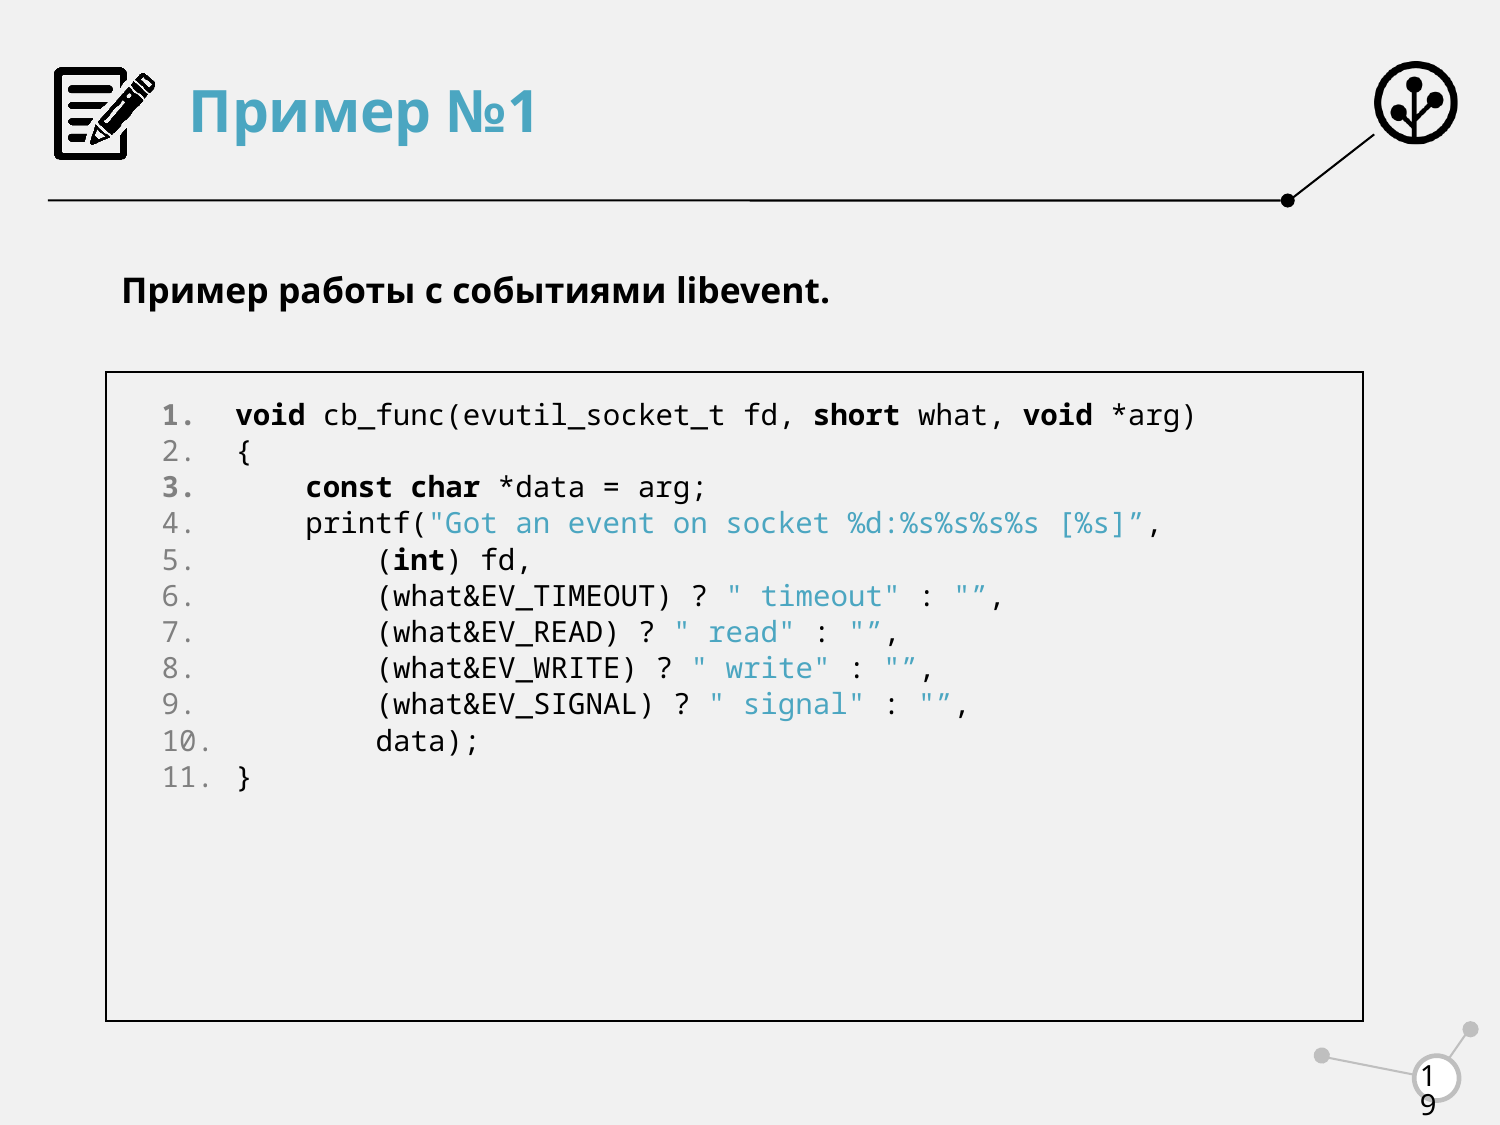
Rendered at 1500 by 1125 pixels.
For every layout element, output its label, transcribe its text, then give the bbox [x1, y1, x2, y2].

picture [1363, 24, 1464, 185]
title Пример №1 [173, 42, 1281, 185]
list void cb_func(evutil_socket_t fd, short what, void *arg) { const char *data = arg; printf("Got an event on socket %d:%s%s%s%s [%s]”, (int) fd, (what&EV_TIMEOUT) ? " timeout" : "”, (what&EV_READ) ? " read" : "”, (what&EV_WRITE) ? " write" : "”, (what&EV_SIGNAL) ? " signal" : "”, data); } [146, 395, 1339, 1000]
list Пример работы с событиями libevent. [106, 241, 1364, 343]
slide_number 19 [1404, 1047, 1468, 1108]
